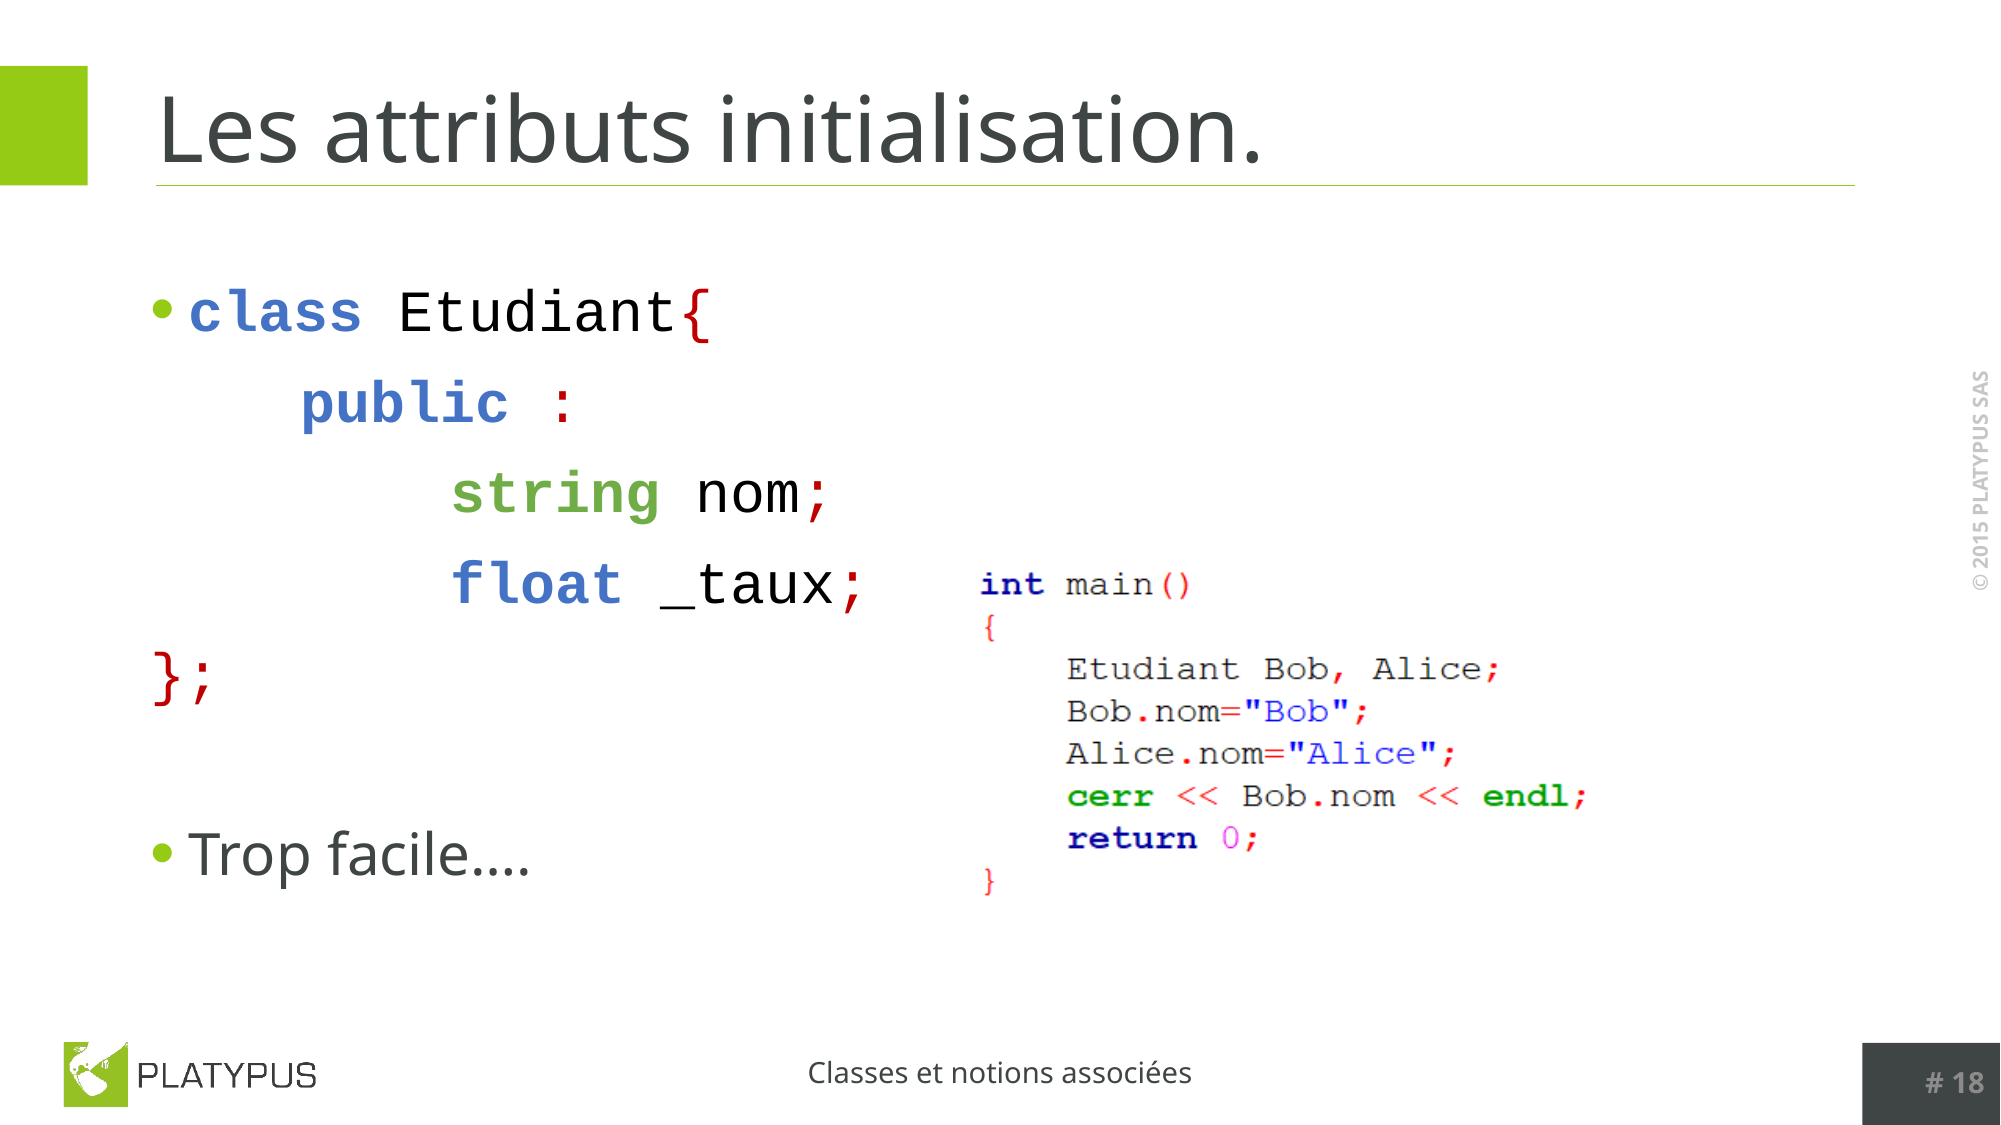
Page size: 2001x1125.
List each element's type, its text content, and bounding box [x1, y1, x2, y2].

picture [979, 568, 1594, 905]
slide_number # 18 [1862, 1042, 2000, 1125]
picture [59, 1035, 322, 1110]
list Classes et notions associées [639, 1051, 1361, 1088]
title Les attributs initialisation. [141, 23, 1867, 242]
list class Etudiant{ public : string nom; float _taux; }; Trop facile…. [135, 265, 1861, 980]
